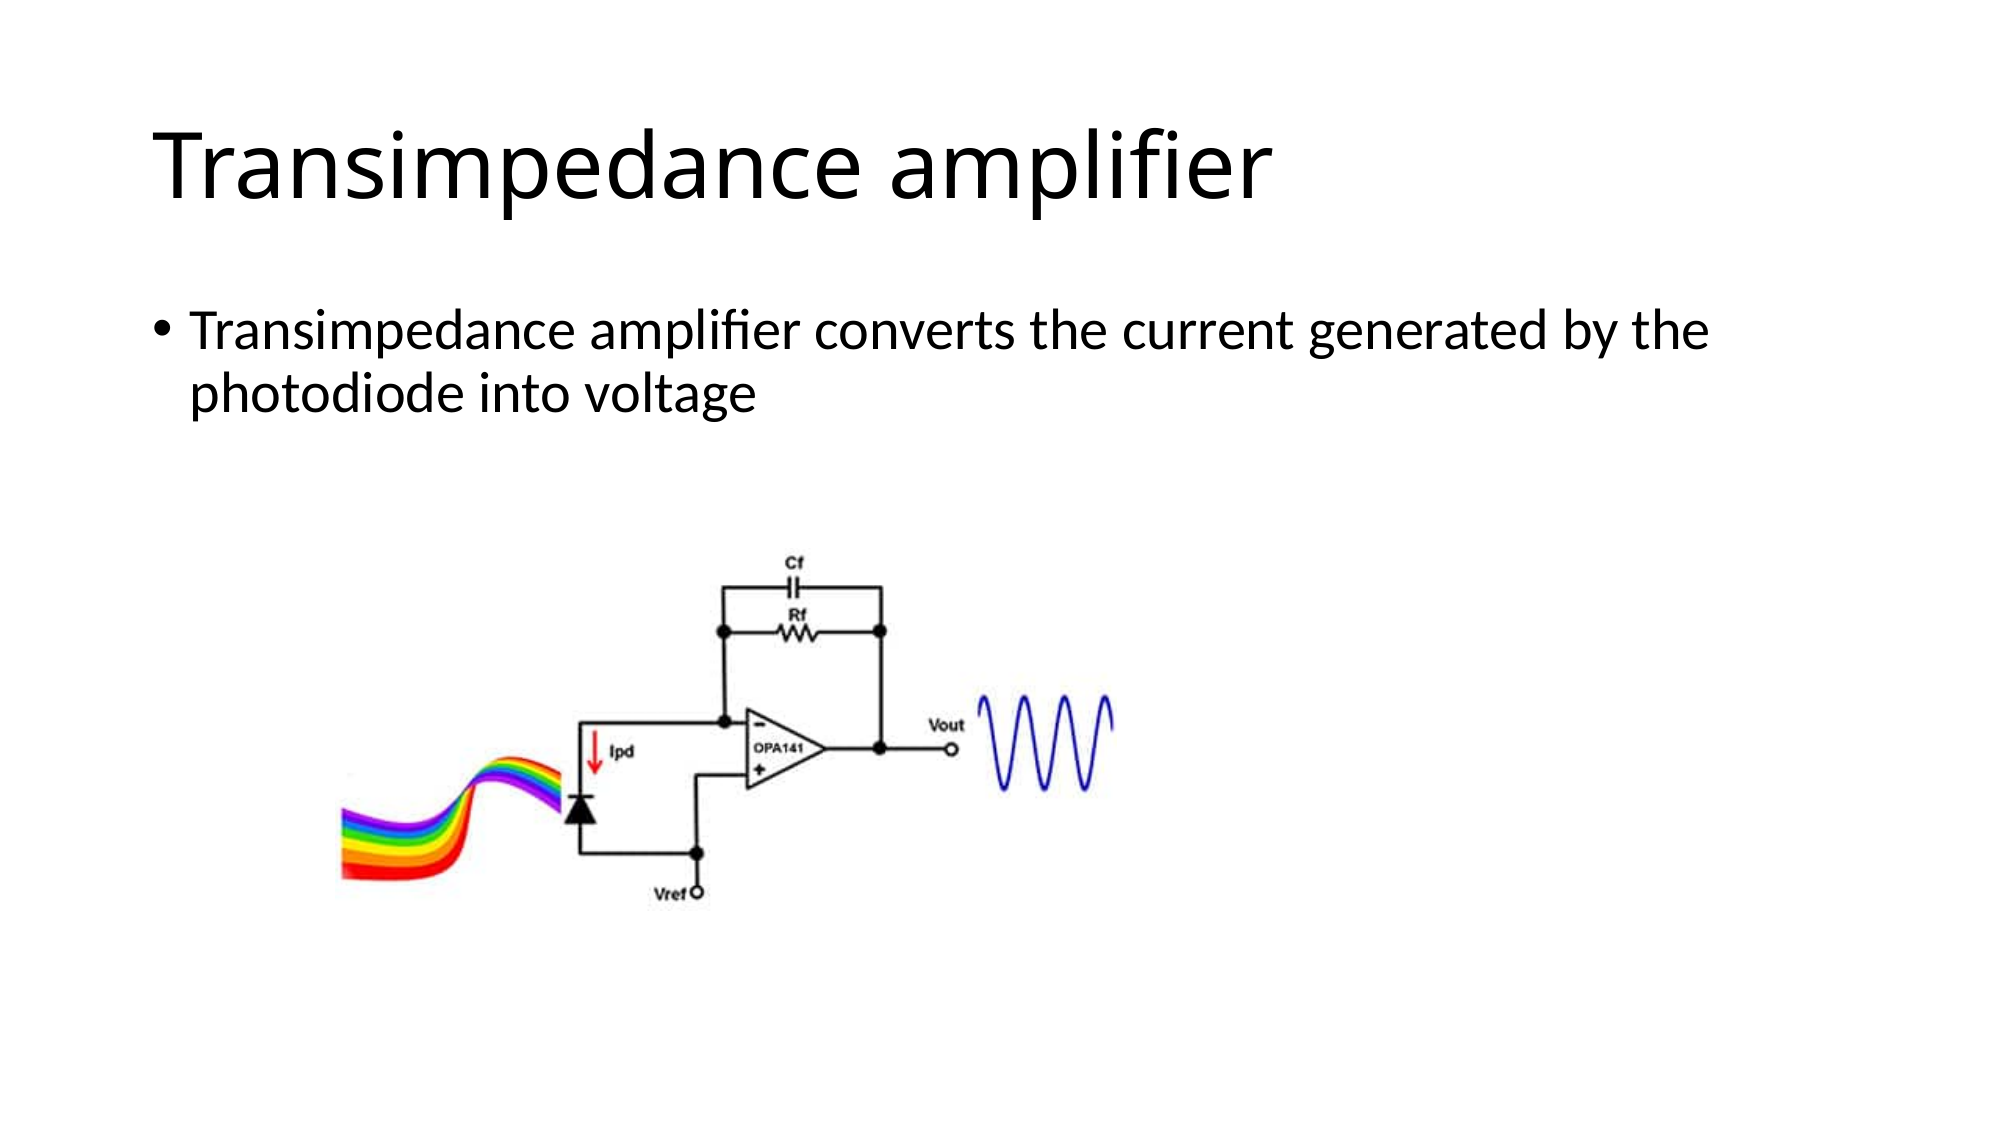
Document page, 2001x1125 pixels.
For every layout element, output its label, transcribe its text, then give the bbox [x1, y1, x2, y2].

title Transimpedance amplifier [137, 59, 1863, 278]
picture [335, 548, 1117, 911]
list Transimpedance amplifier converts the current generated by the photodiode into voltage [137, 291, 1863, 1006]
